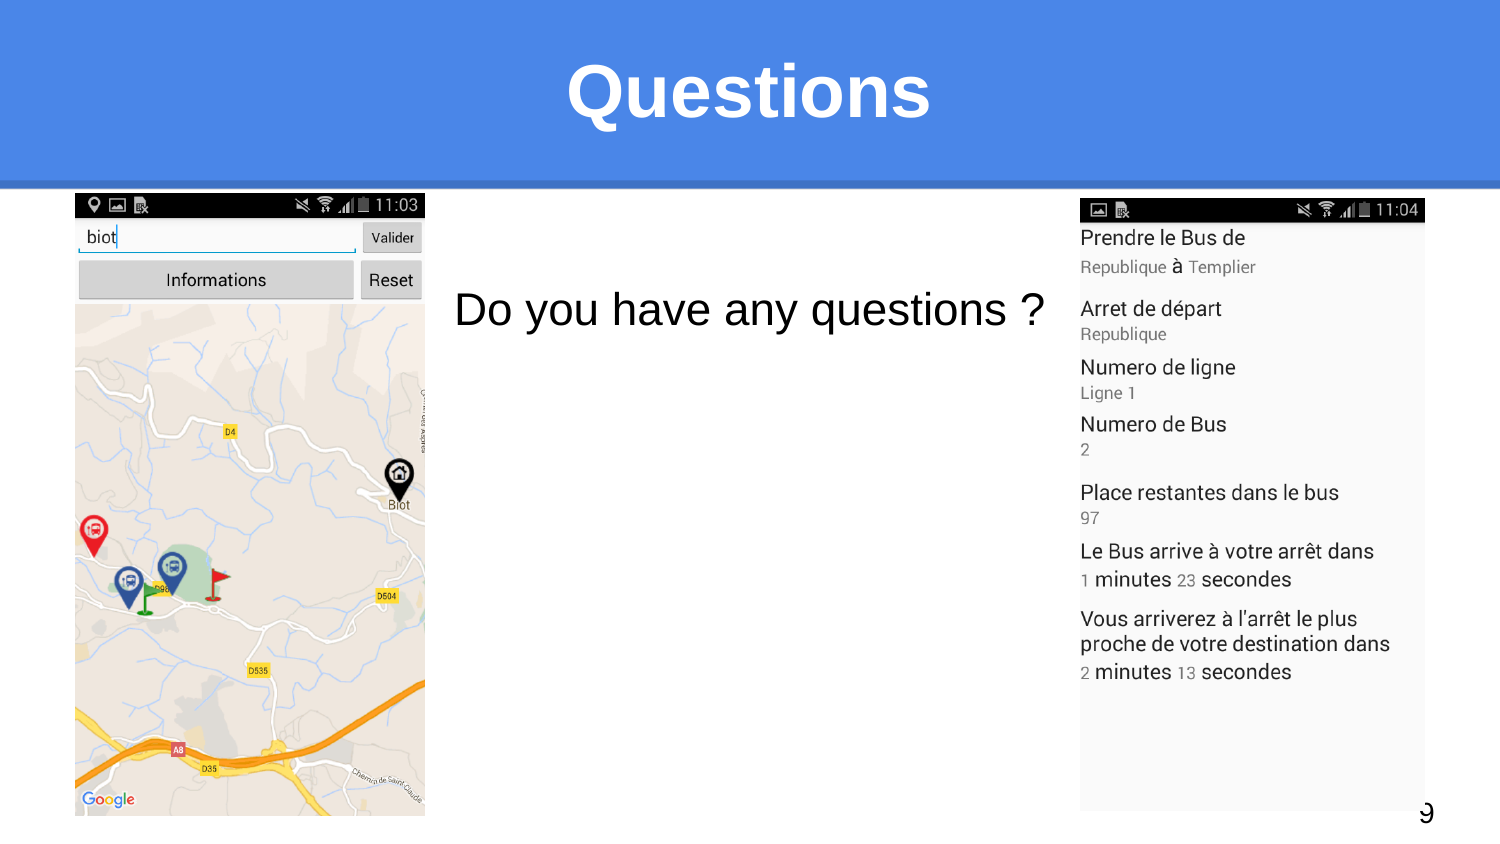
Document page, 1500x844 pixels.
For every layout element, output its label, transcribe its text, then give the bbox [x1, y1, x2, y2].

slide_number ‹#› [1403, 779, 1494, 844]
picture [1080, 198, 1426, 811]
picture [74, 193, 426, 816]
list Do you have any questions ? [429, 201, 1076, 808]
title Questions [75, 33, 1425, 148]
